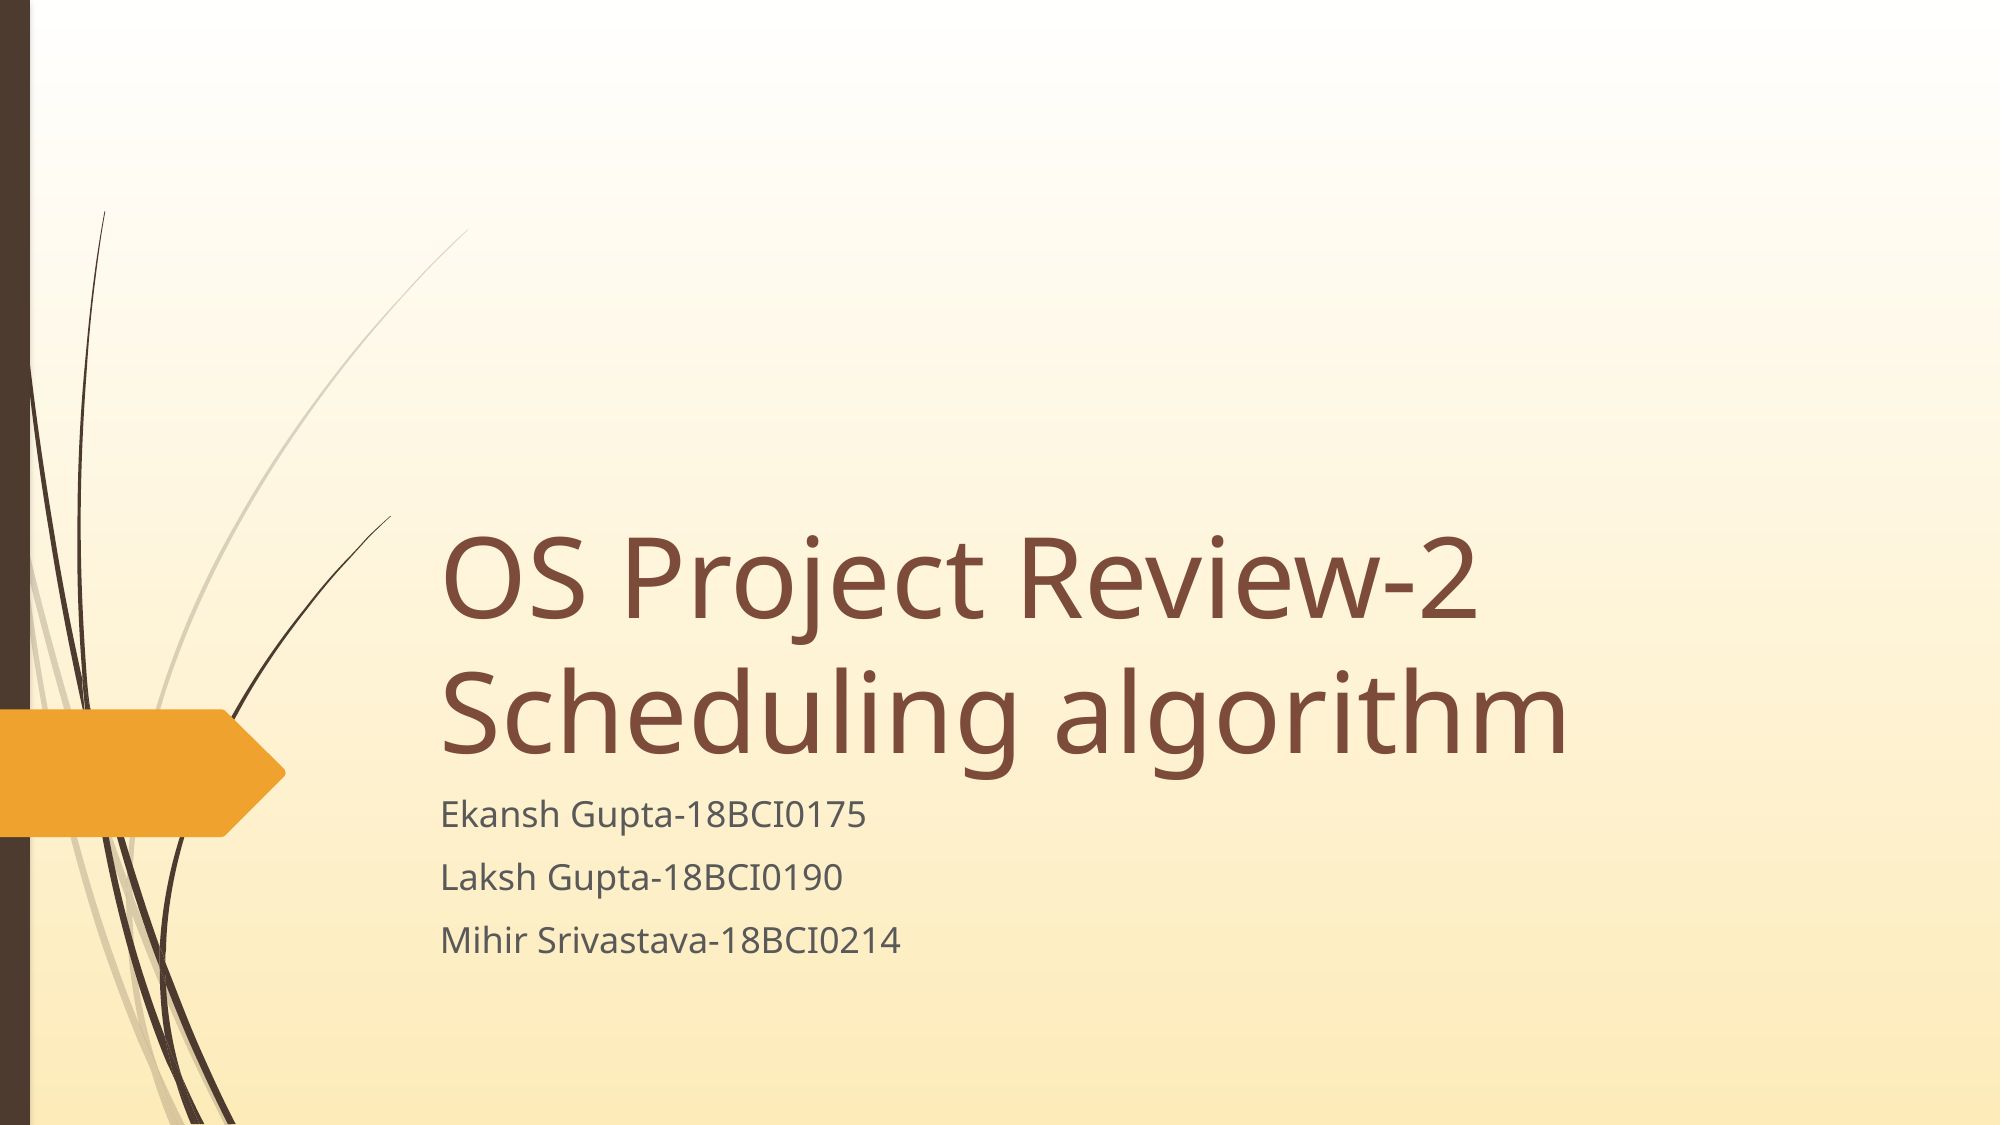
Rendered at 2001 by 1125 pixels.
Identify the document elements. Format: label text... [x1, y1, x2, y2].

title OS Project Review-2 Scheduling algorithm [424, 412, 1888, 783]
subtitle Ekansh Gupta-18BCI0175 Laksh Gupta-18BCI0190 Mihir Srivastava-18BCI0214 [424, 783, 1888, 969]
